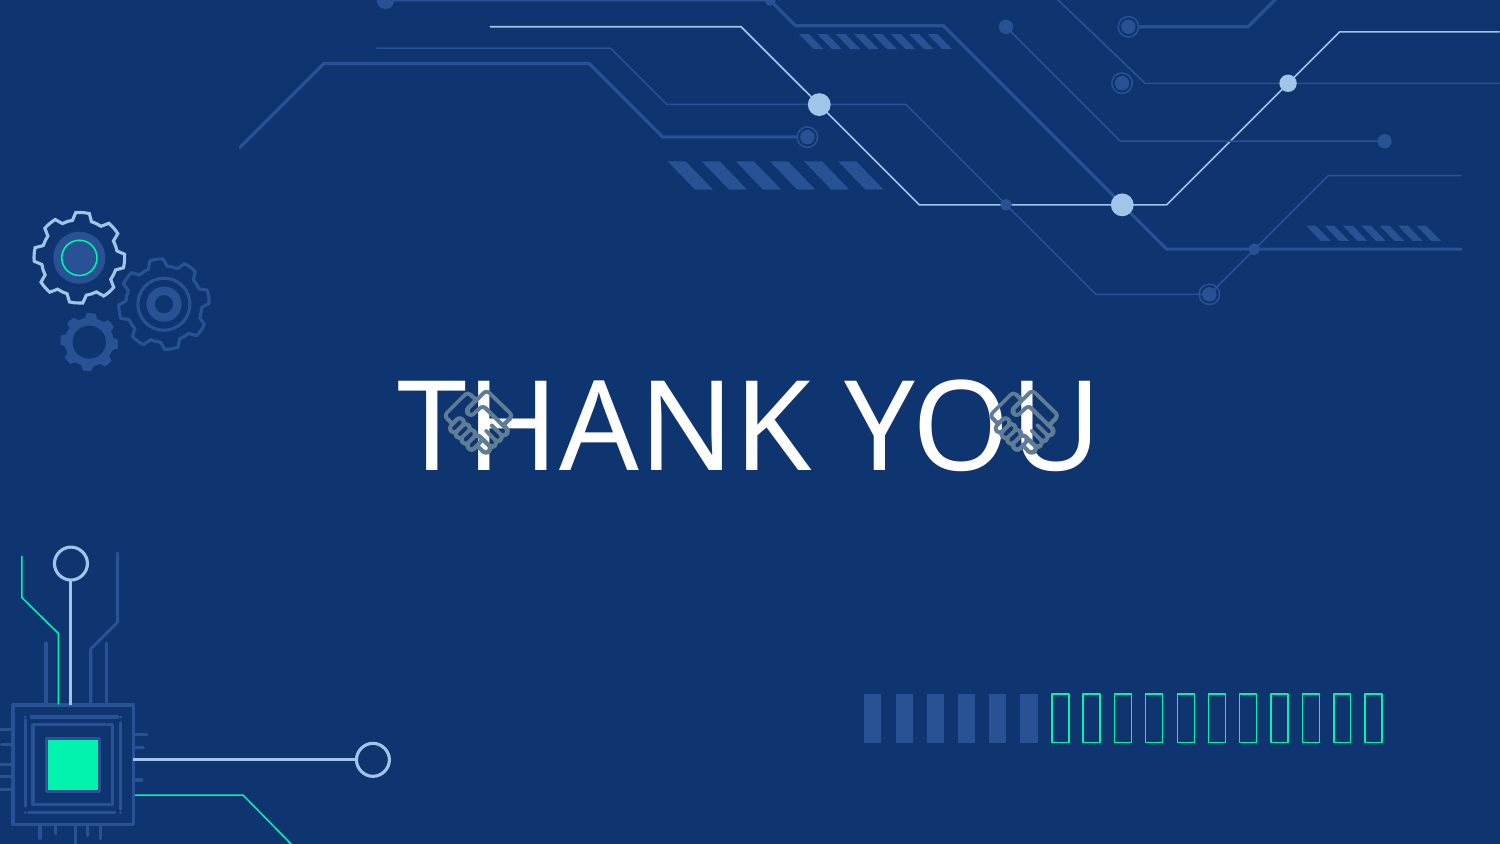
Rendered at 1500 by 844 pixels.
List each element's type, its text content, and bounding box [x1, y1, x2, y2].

title THANK YOU [393, 345, 1107, 599]
text_box [989, 389, 1059, 455]
text_box [443, 389, 514, 455]
